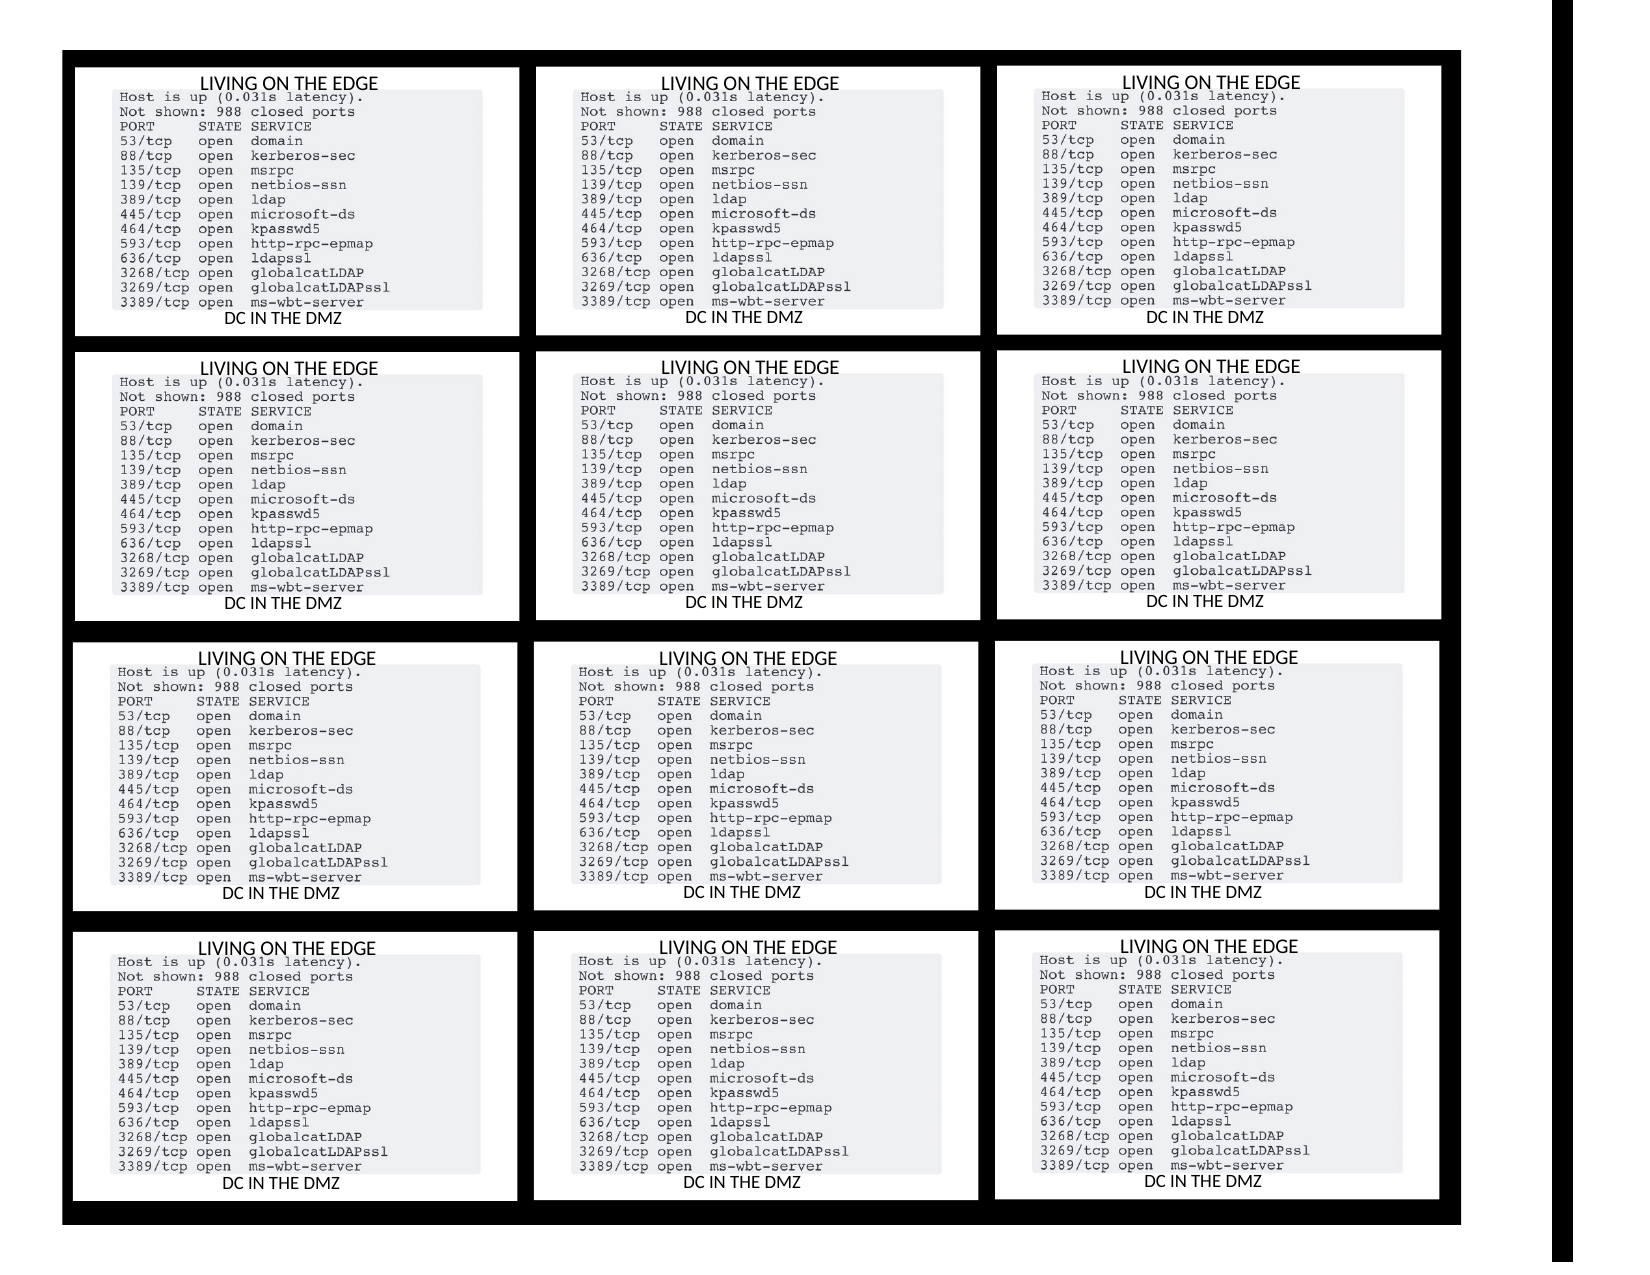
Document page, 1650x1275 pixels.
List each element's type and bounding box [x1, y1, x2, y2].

text_box [74, 62, 520, 337]
text_box [72, 637, 518, 912]
text_box [535, 61, 981, 336]
text_box [533, 926, 979, 1201]
text_box [994, 635, 1440, 910]
text_box [533, 636, 979, 911]
text_box [996, 60, 1442, 335]
text_box [994, 925, 1440, 1200]
text_box [72, 926, 518, 1202]
text_box [74, 346, 520, 622]
text_box [535, 346, 981, 621]
text_box [60, 48, 1463, 1227]
text_box [996, 345, 1442, 620]
